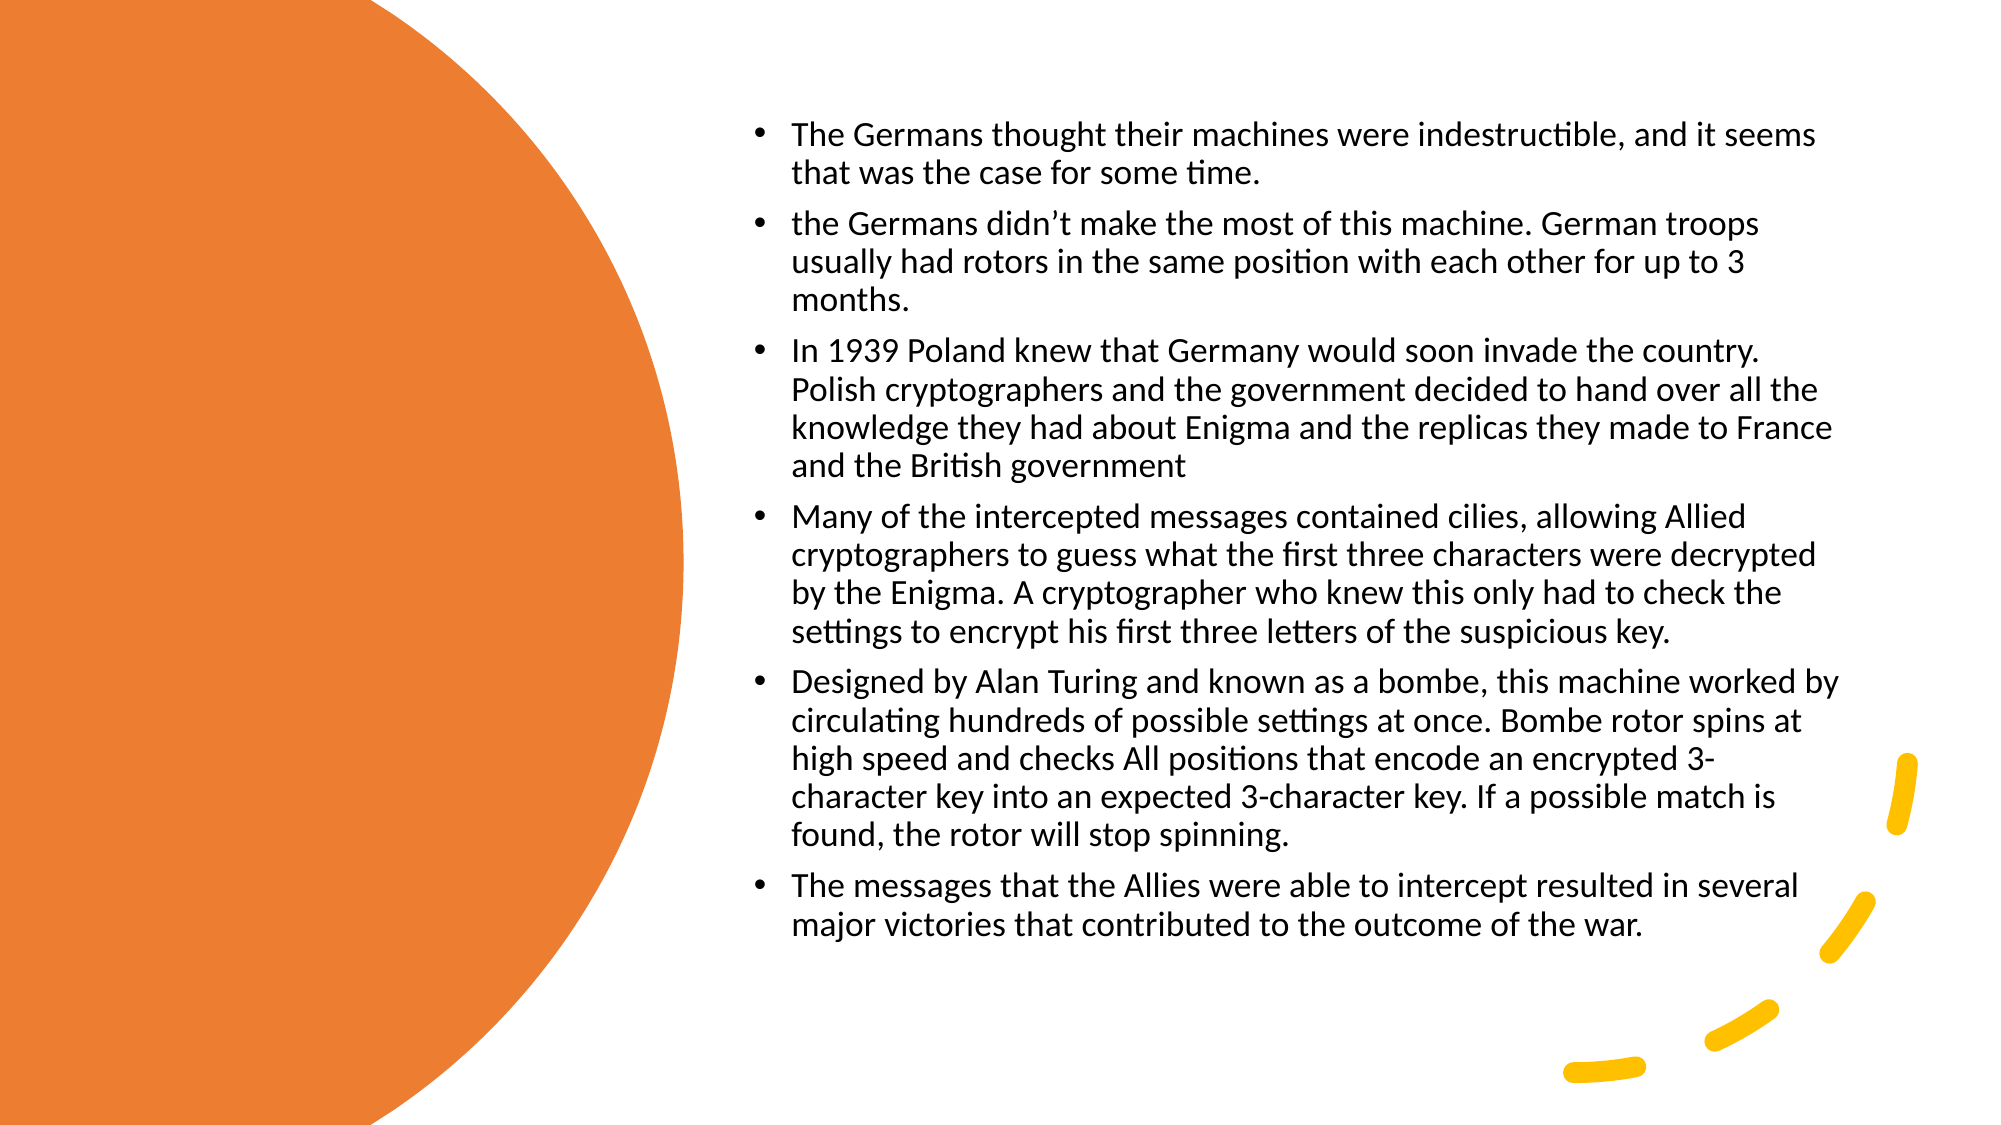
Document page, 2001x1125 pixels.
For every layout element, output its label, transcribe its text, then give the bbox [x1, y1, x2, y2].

text_box [374, 0, 2000, 1125]
text_box [1572, 1014, 1764, 1074]
text_box [0, 0, 685, 1125]
text_box The Germans thought their machines were indestructible, and it seems that was the case for some time. the Germans didn’t make the most of this machine. German troops usually had rotors in the same position with each other for up to 3 months. In 1939 Poland knew that Germany would soon invade the country. Polish cryptographers and the government decided to hand over all the knowledge they had about Enigma and the replicas they made to France and the British government Many of the intercepted messages contained cilies, allowing Allied cryptographers to guess what the first three characters were decrypted by the Enigma. A cryptographer who knew this only had to check the settings to encrypt his first three letters of the suspicious key. Designed by Alan Turing and known as a bombe, this machine worked by circulating hundreds of possible settings at once. Bombe rotor spins at high speed and checks All positions that encode an encrypted 3-character key into an expected 3-character key. If a possible match is found, the rotor will stop spinning. The messages that the Allies were able to intercept resulted in several major victories that contributed to the outcome of the war. [729, 96, 1863, 1014]
text_box [1863, 737, 1909, 907]
